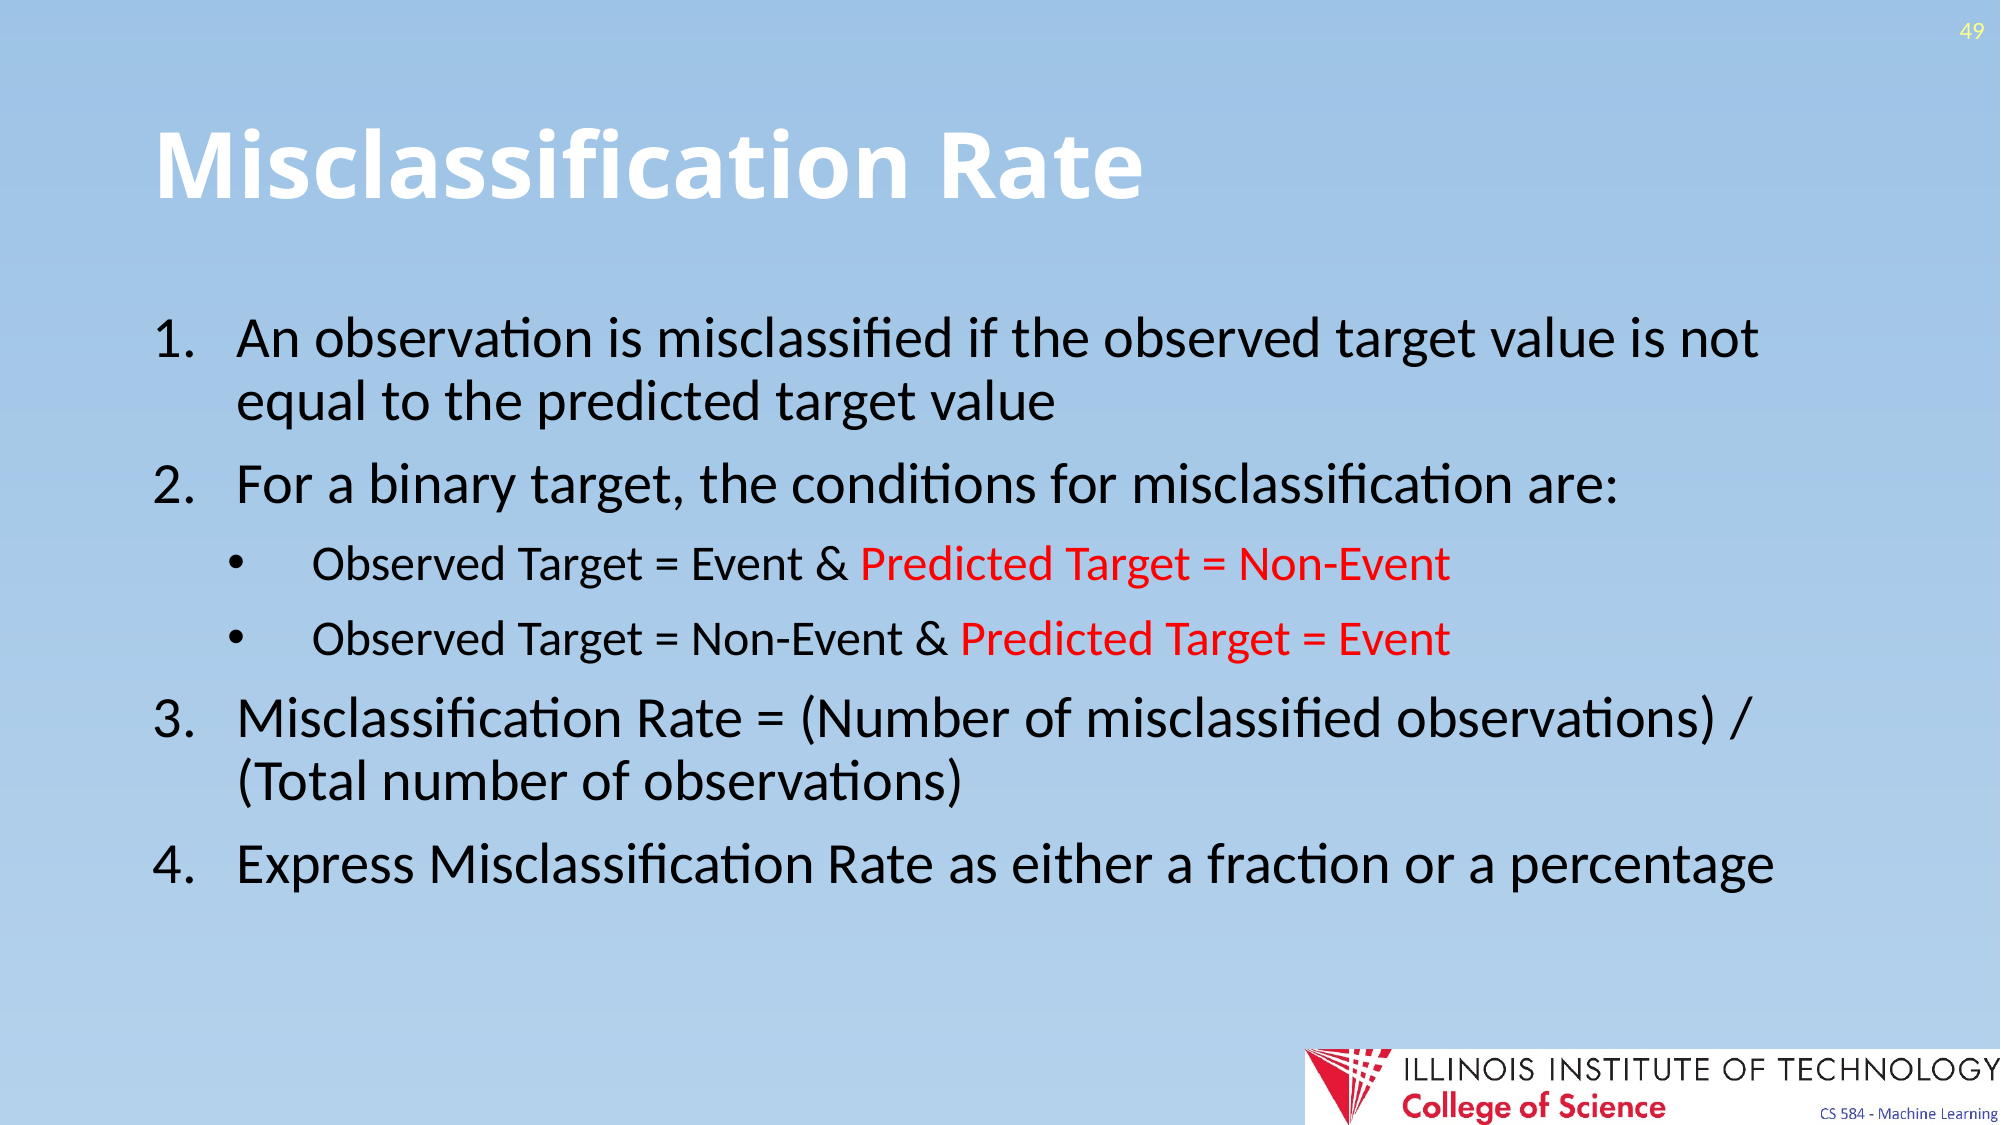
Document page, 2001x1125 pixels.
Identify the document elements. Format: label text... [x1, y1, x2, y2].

title Misclassification Rate [137, 59, 1863, 278]
slide_number 49 [1550, 0, 2000, 60]
picture [1305, 1049, 2000, 1125]
list An observation is misclassified if the observed target value is not equal to the predicted target value For a binary target, the conditions for misclassification are: Observed Target = Event & Predicted Target = Non-Event Observed Target = Non-Event & Predicted Target = Event Misclassification Rate = (Number of misclassified observations) / (Total number of observations) Express Misclassification Rate as either a fraction or a percentage [137, 299, 1863, 1014]
